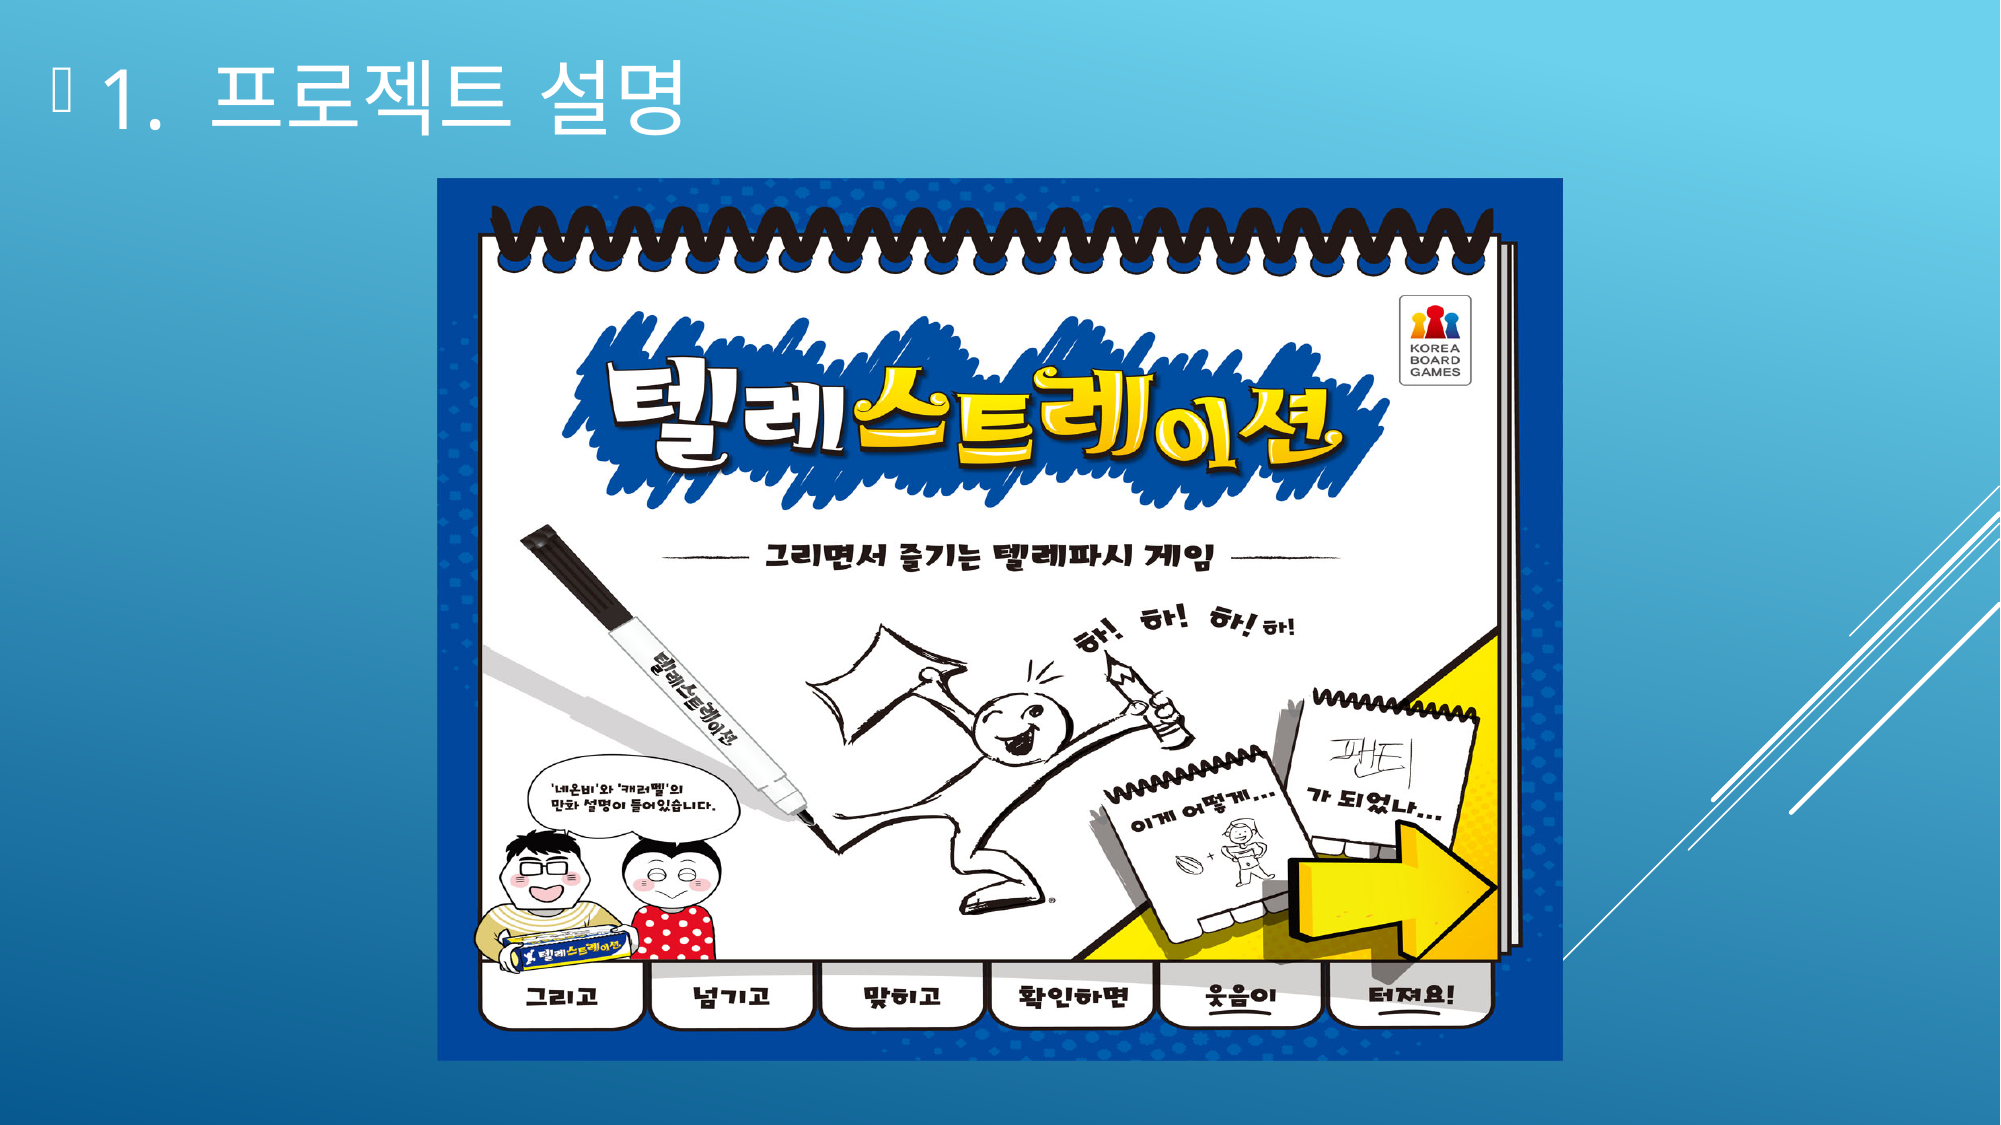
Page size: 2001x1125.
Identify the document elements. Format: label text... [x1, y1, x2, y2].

list 1. 프로젝트 설명 [35, 29, 1436, 164]
picture [437, 178, 1563, 1062]
